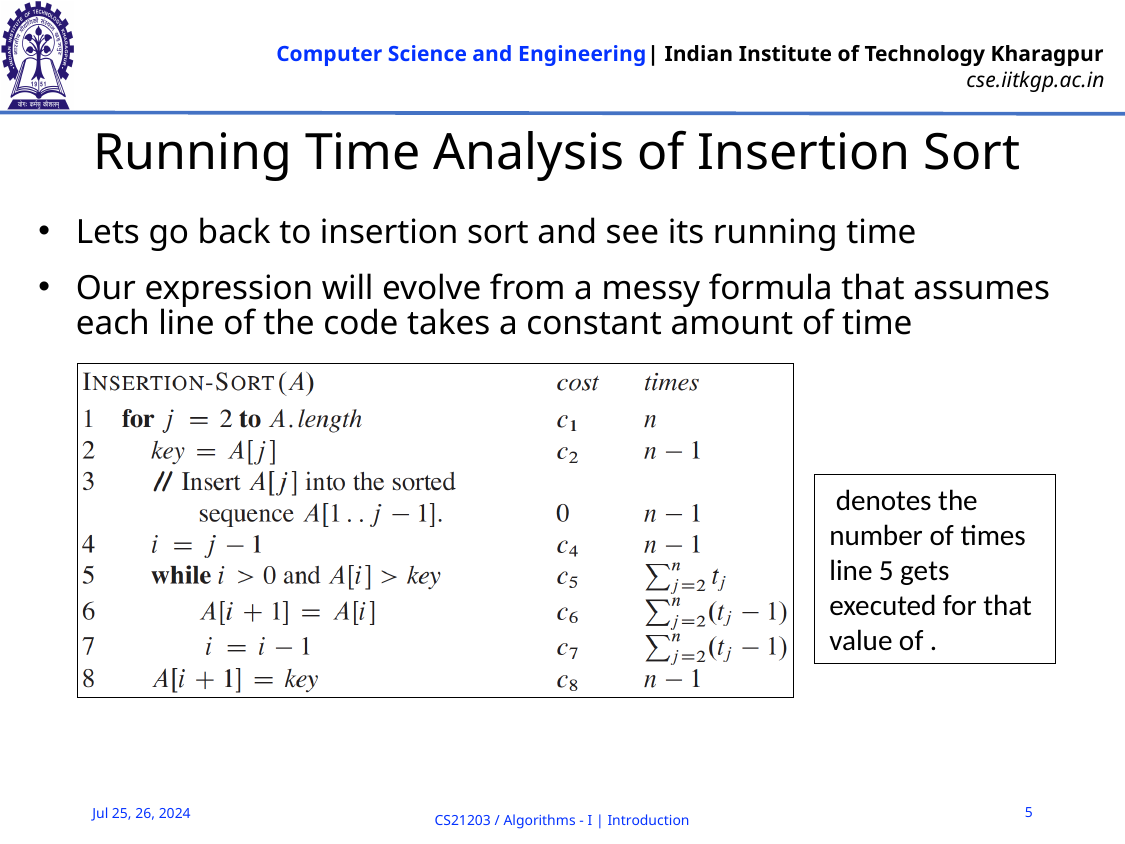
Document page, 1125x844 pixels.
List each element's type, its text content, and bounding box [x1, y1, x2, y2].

slide_number 5 [992, 790, 1048, 836]
title Running Time Analysis of Insertion Sort [35, 78, 1078, 207]
text_box Lets go back to insertion sort and see its running time Our expression will evolve from a messy formula that assumes each line of the code takes a constant amount of time [23, 207, 1078, 761]
footer CS21203 / Algorithms - I | Introduction [185, 798, 940, 844]
picture [77, 363, 794, 698]
picture [1, 1, 74, 110]
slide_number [77, 798, 185, 844]
